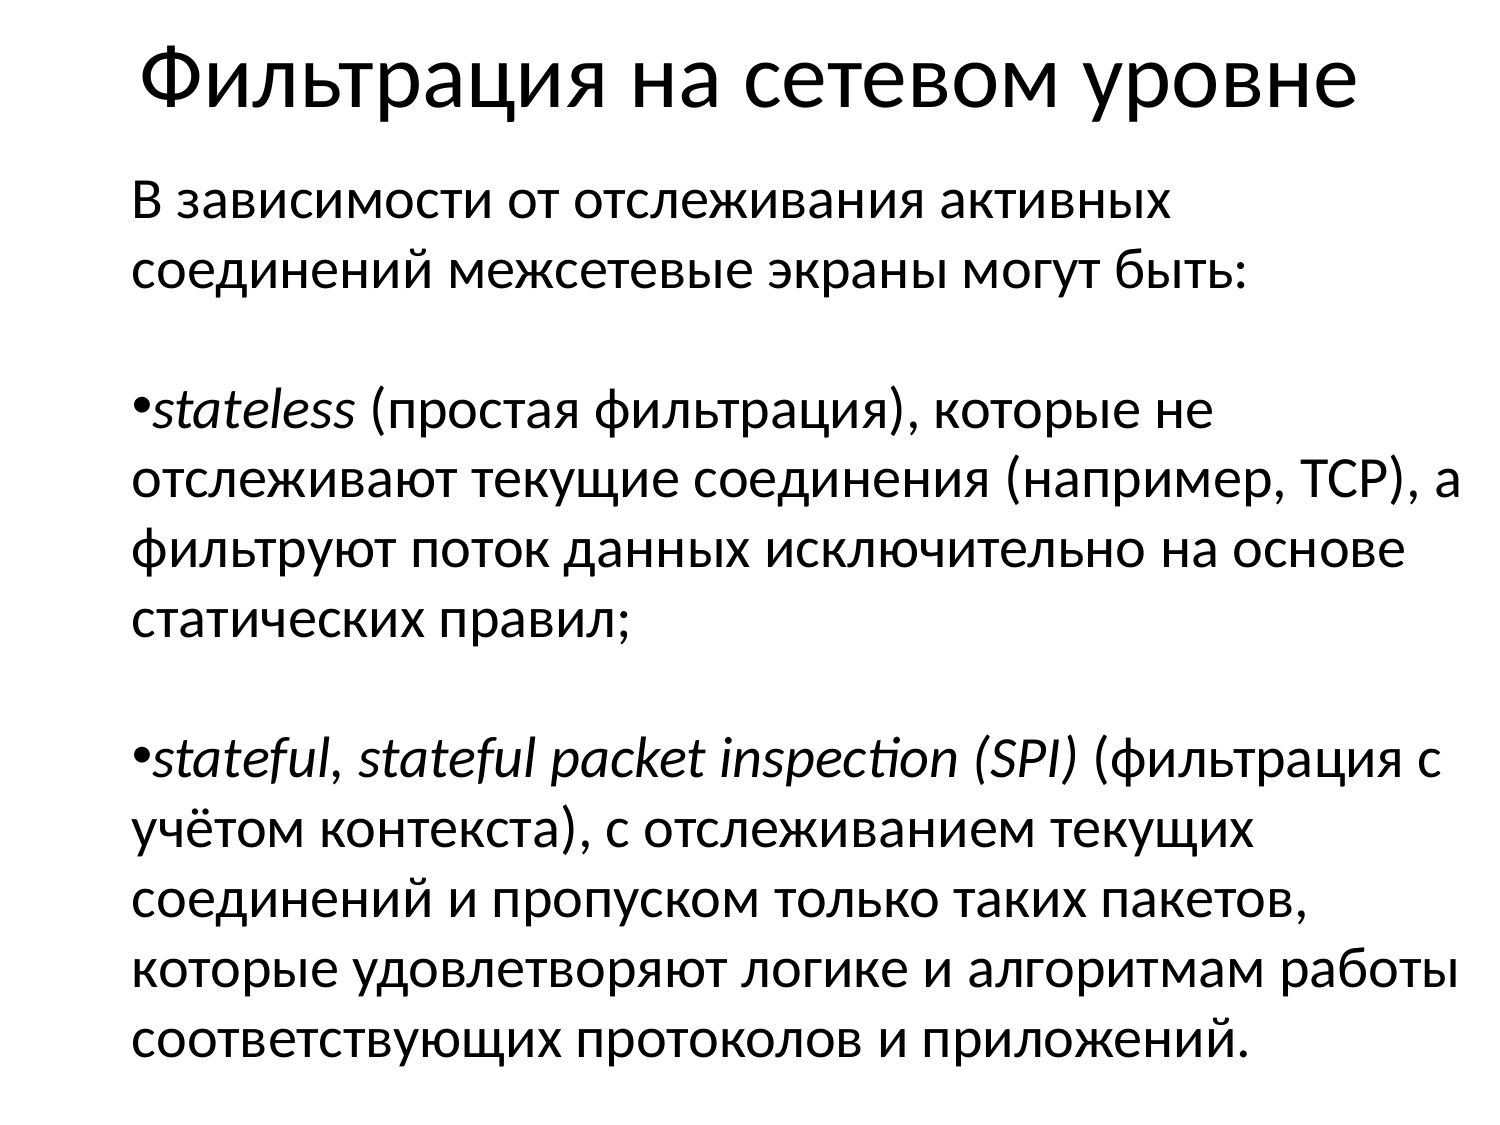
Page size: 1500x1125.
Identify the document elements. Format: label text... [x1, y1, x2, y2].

text_box В зависимости от отслеживания активных соединений межсетевые экраны могут быть: stateless (простая фильтрация), которые не отслеживают текущие соединения (например, TCP), а фильтруют поток данных исключительно на основе статических правил; stateful, stateful packet inspection (SPI) (фильтрация с учётом контекста), с отслеживанием текущих соединений и пропуском только таких пакетов, которые удовлетворяют логике и алгоритмам работы соответствующих протоколов и приложений. [117, 152, 1500, 1077]
title Фильтрация на сетевом уровне [0, 0, 1500, 141]
